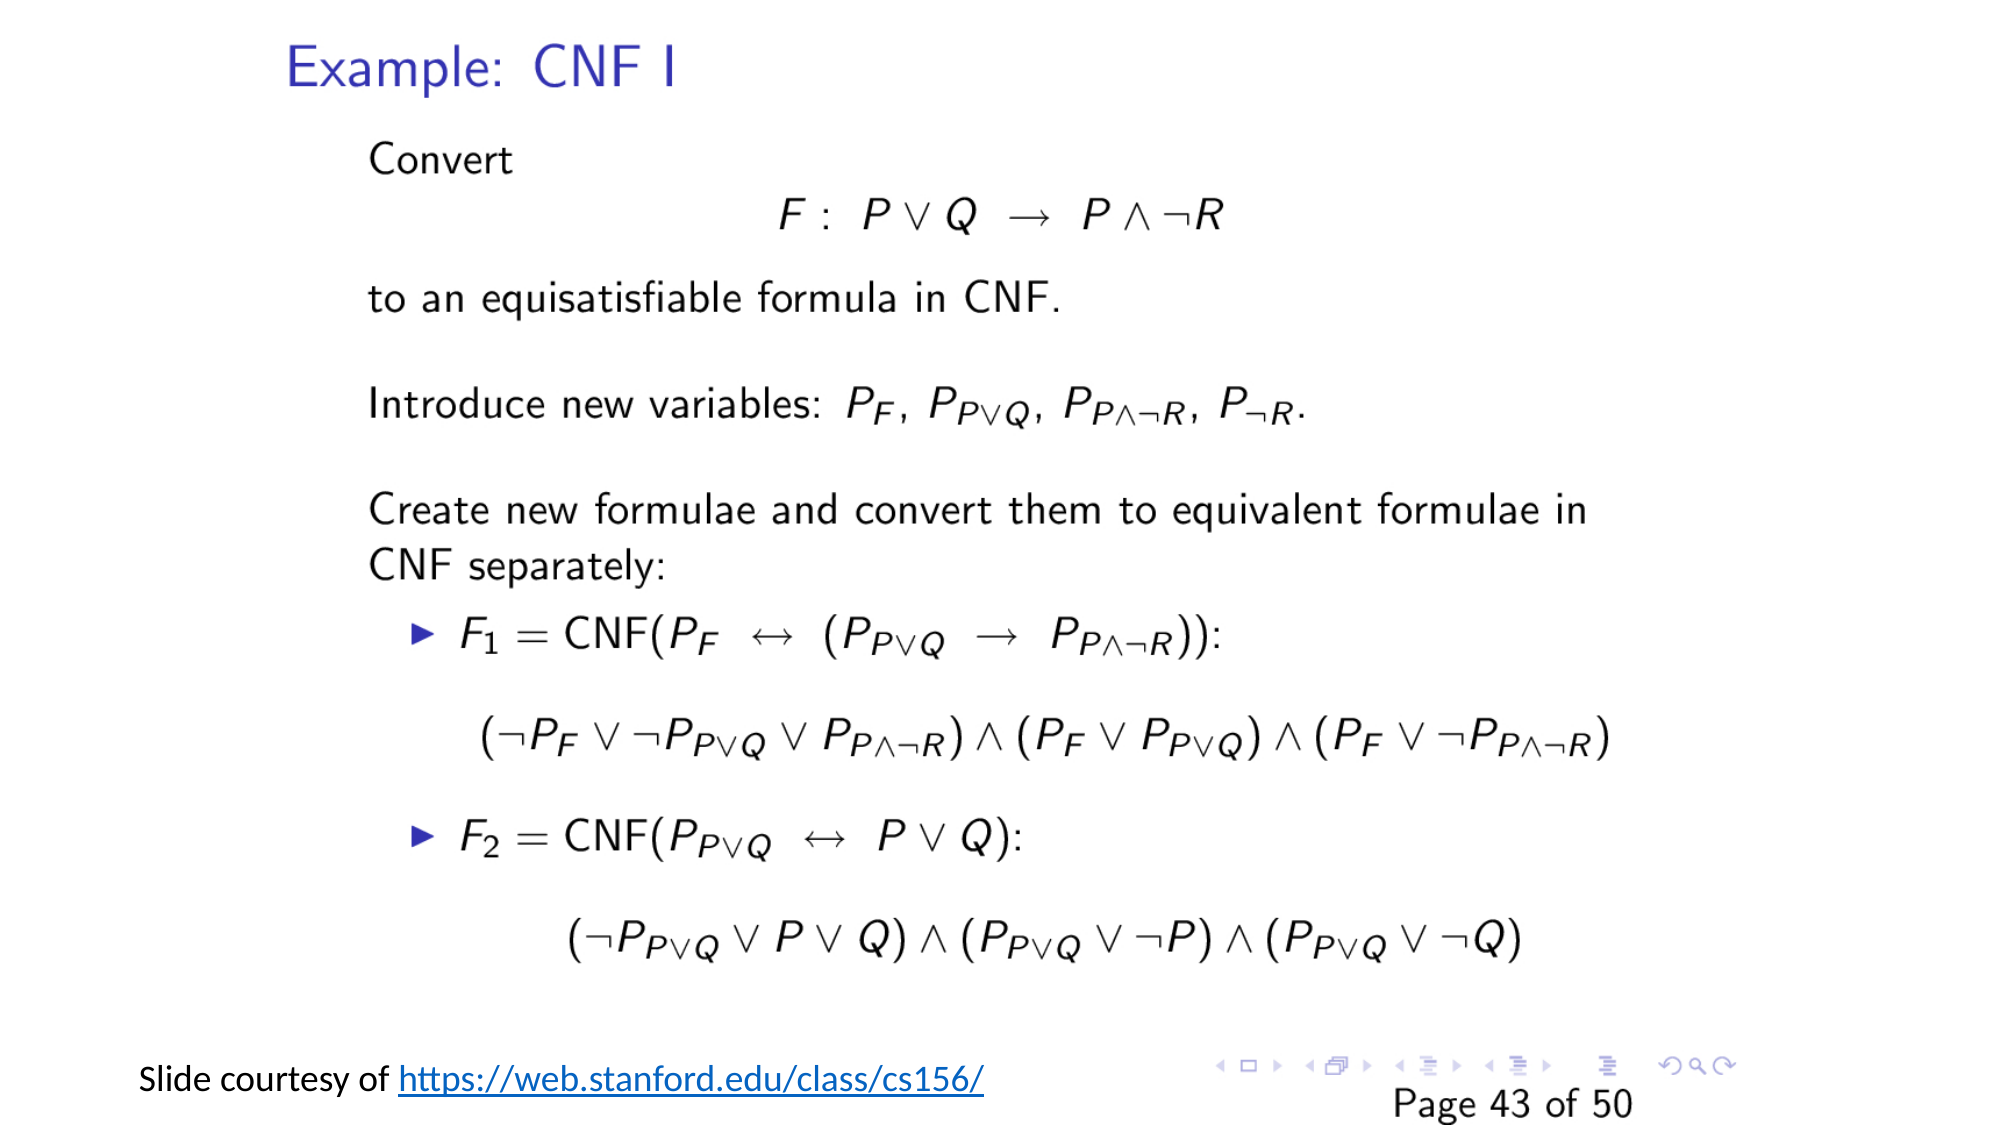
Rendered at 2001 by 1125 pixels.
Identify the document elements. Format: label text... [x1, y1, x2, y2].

picture [250, 0, 1750, 1125]
text_box Slide courtesy of https://web.stanford.edu/class/cs156/ [124, 1046, 250, 1107]
